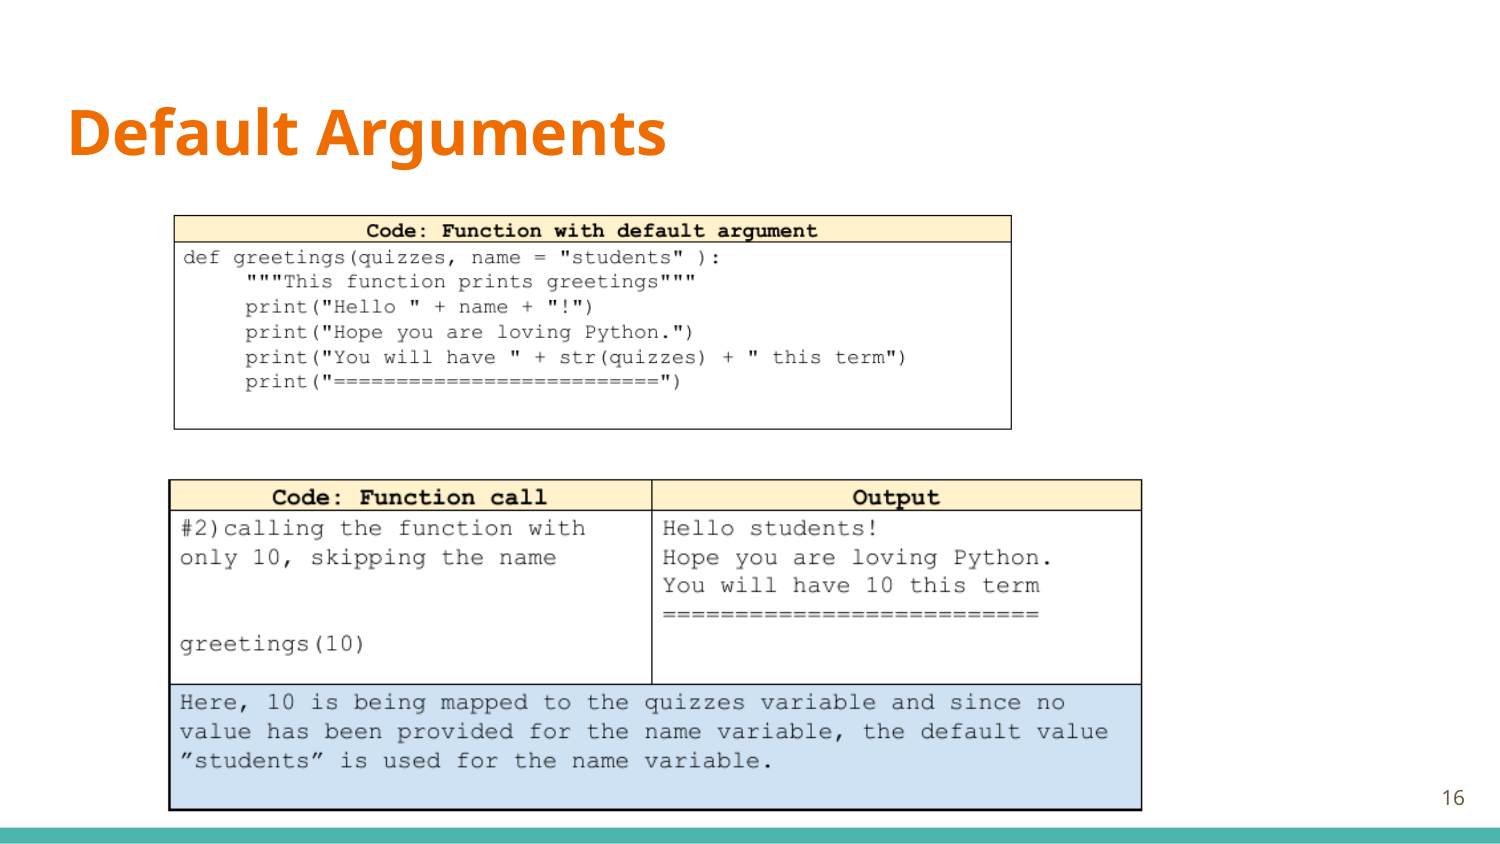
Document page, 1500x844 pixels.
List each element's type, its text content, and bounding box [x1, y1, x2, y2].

picture [168, 207, 1020, 439]
slide_number ‹#› [1389, 764, 1480, 830]
picture [155, 466, 1161, 822]
title Default Arguments [51, 72, 1449, 189]
